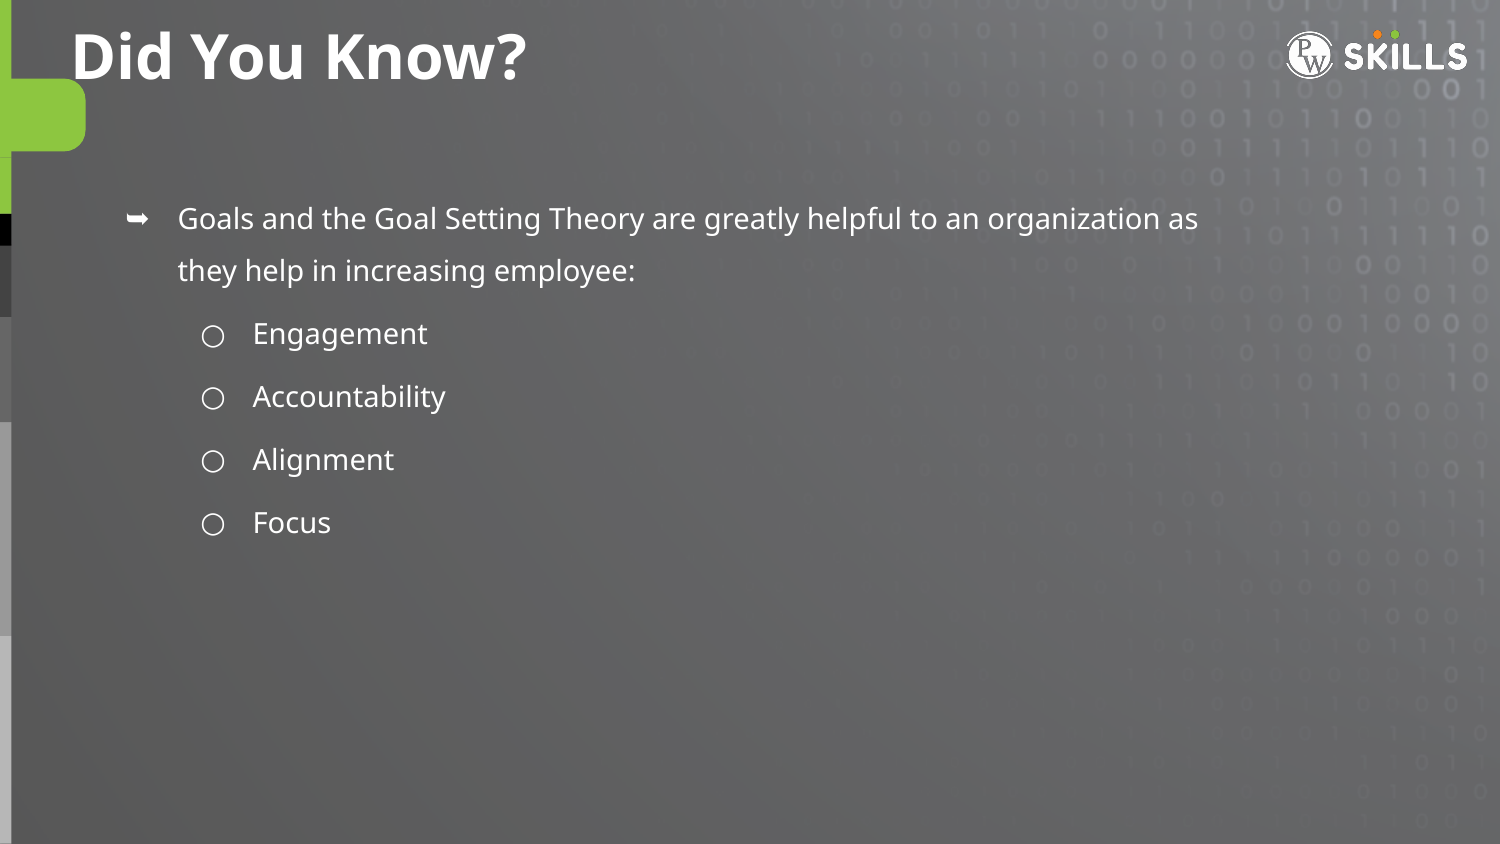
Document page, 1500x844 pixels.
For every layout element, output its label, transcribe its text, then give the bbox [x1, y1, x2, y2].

text_box Goals and the Goal Setting Theory are greatly helpful to an organization as they help in increasing employee: Engagement Accountability Alignment Focus [87, 167, 1217, 743]
text_box Did You Know? [55, 2, 1284, 108]
picture [1286, 30, 1467, 79]
